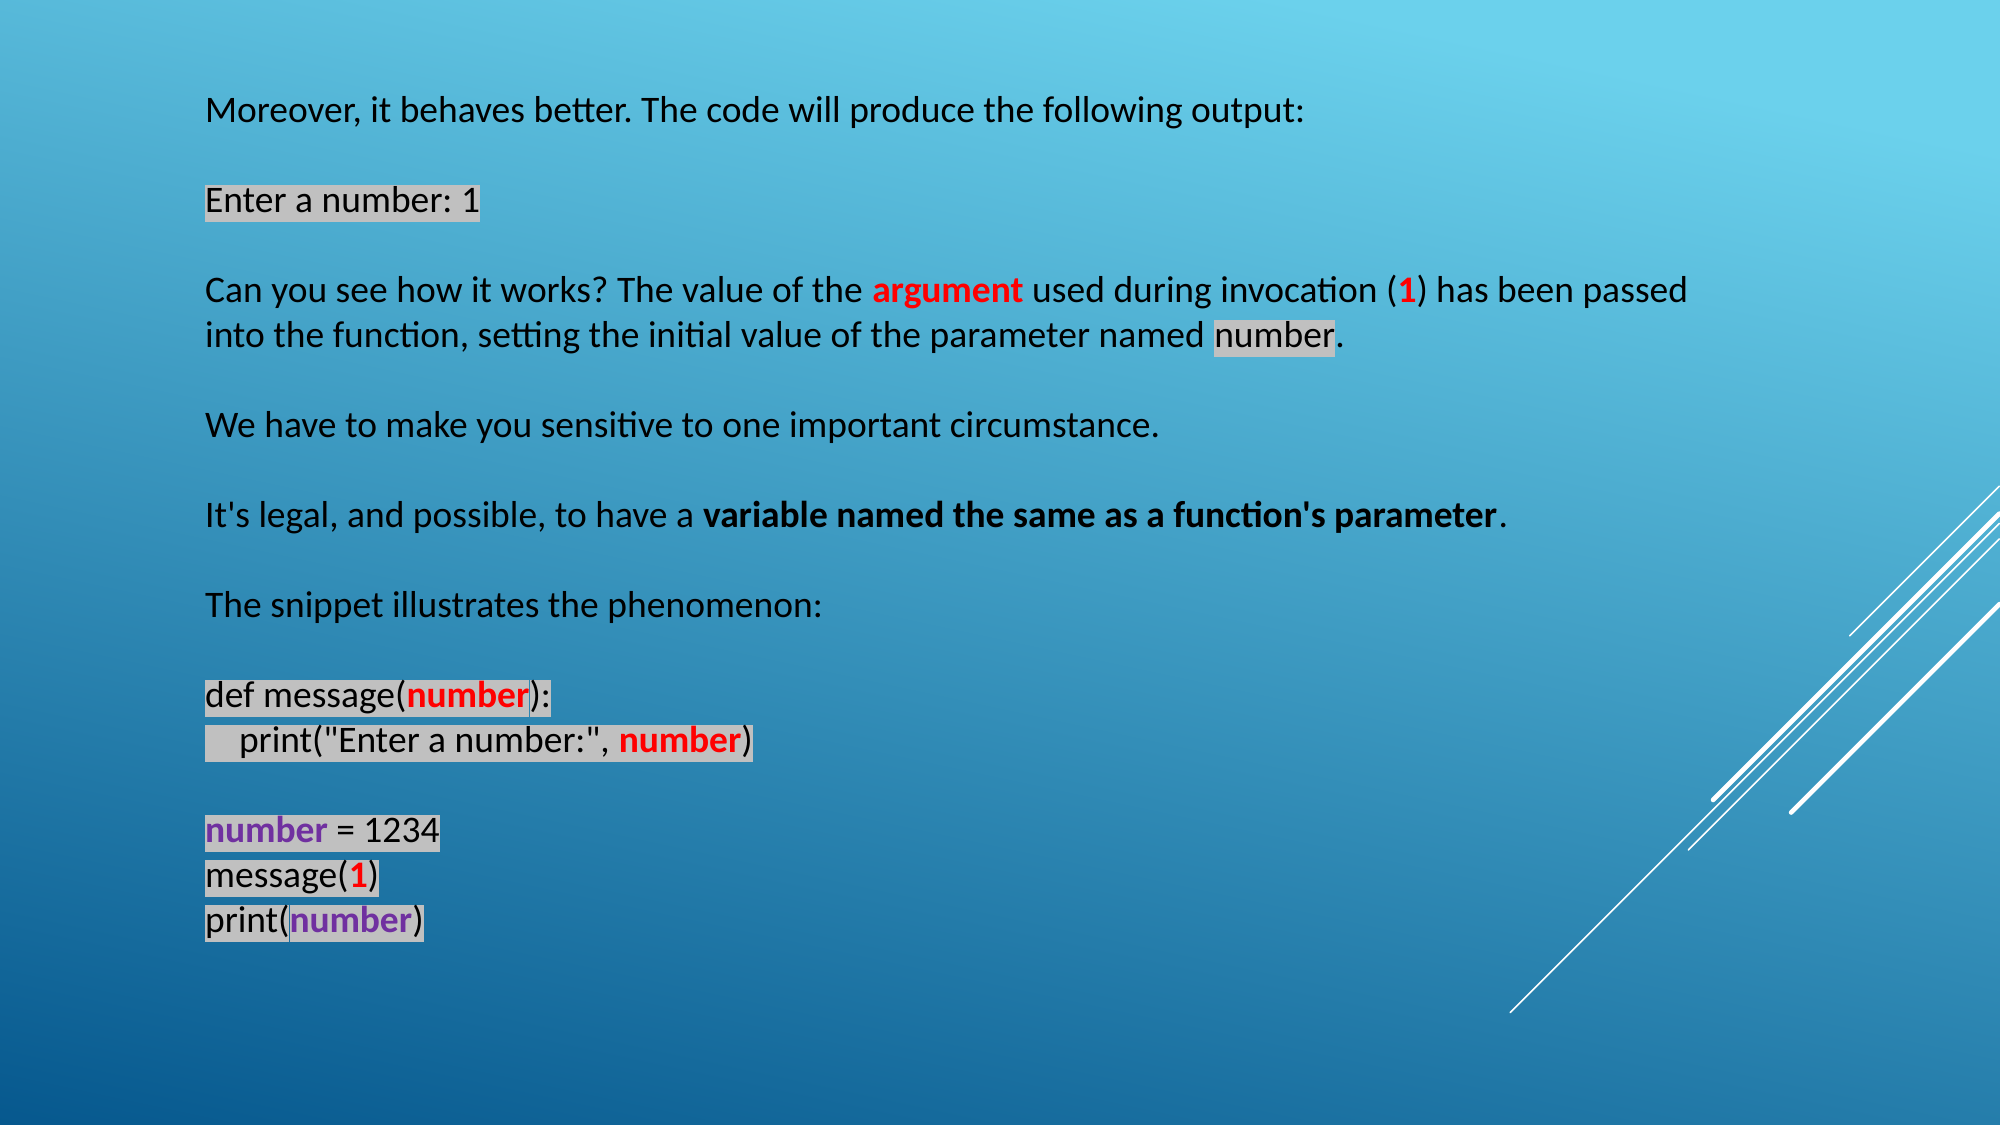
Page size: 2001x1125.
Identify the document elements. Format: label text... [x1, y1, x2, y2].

text_box Moreover, it behaves better. The code will produce the following output: Enter a number: 1 Can you see how it works? The value of the argument used during invocation (1) has been passed into the function, setting the initial value of the parameter named number. We have to make you sensitive to one important circumstance. It's legal, and possible, to have a variable named the same as a function's parameter. The snippet illustrates the phenomenon: def message(number): print("Enter a number:", number) number = 1234 message(1) print(number) [190, 77, 1715, 948]
